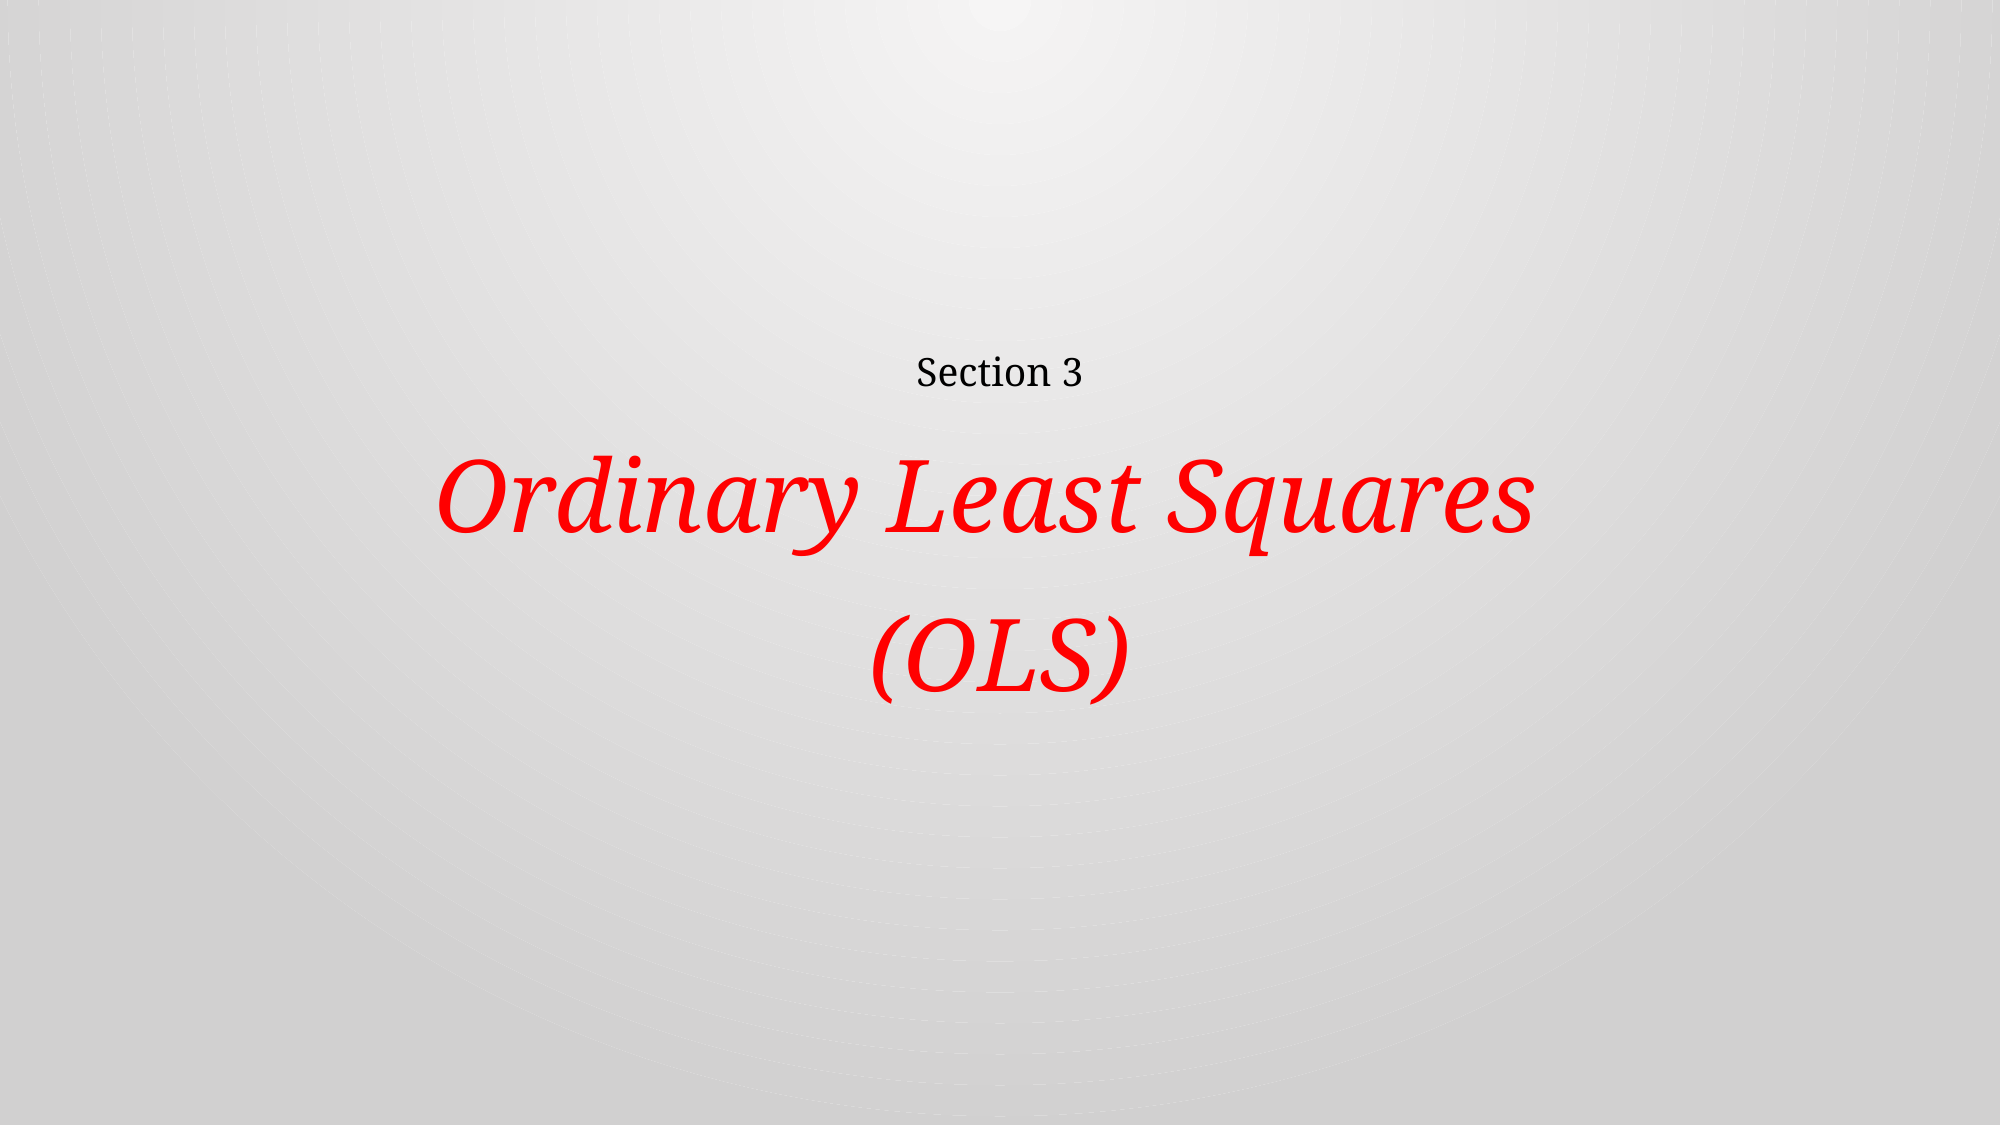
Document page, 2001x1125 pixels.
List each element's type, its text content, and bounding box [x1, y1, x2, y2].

list Section 3 Ordinary Least Squares (OLS) [219, 330, 1781, 721]
